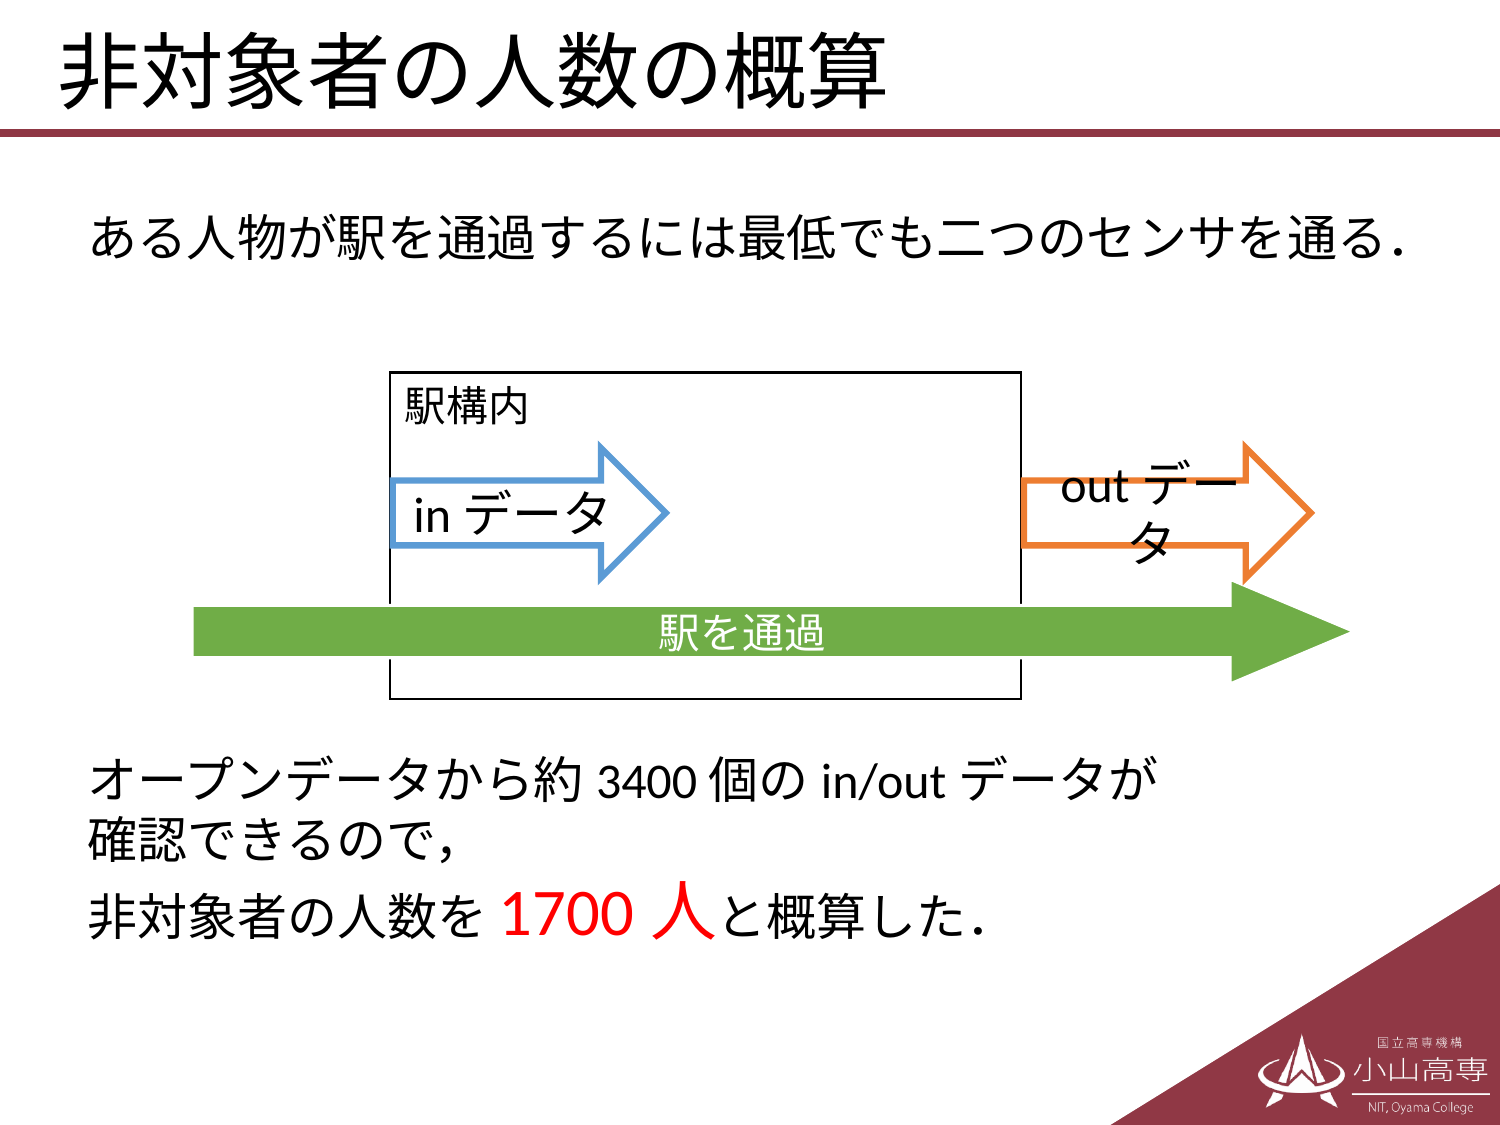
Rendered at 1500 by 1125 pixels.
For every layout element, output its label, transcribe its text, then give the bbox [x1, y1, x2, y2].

text_box 駅構内 [389, 372, 590, 438]
text_box outデータ [1022, 445, 1313, 581]
picture [1112, 885, 1500, 1125]
picture [0, 129, 1500, 137]
text_box inデータ [391, 445, 668, 581]
text_box [389, 371, 1022, 603]
title 非対象者の人数の概算 [42, 20, 1294, 130]
text_box [389, 660, 1022, 700]
text_box 駅を通過 [190, 576, 1359, 687]
text_box オープンデータから約3400個のin/outデータが 確認できるので， 非対象者の人数を1700人と概算した． [72, 741, 1389, 957]
text_box ある人物が駅を通過するには最低でも二つのセンサを通る． [72, 199, 1421, 275]
